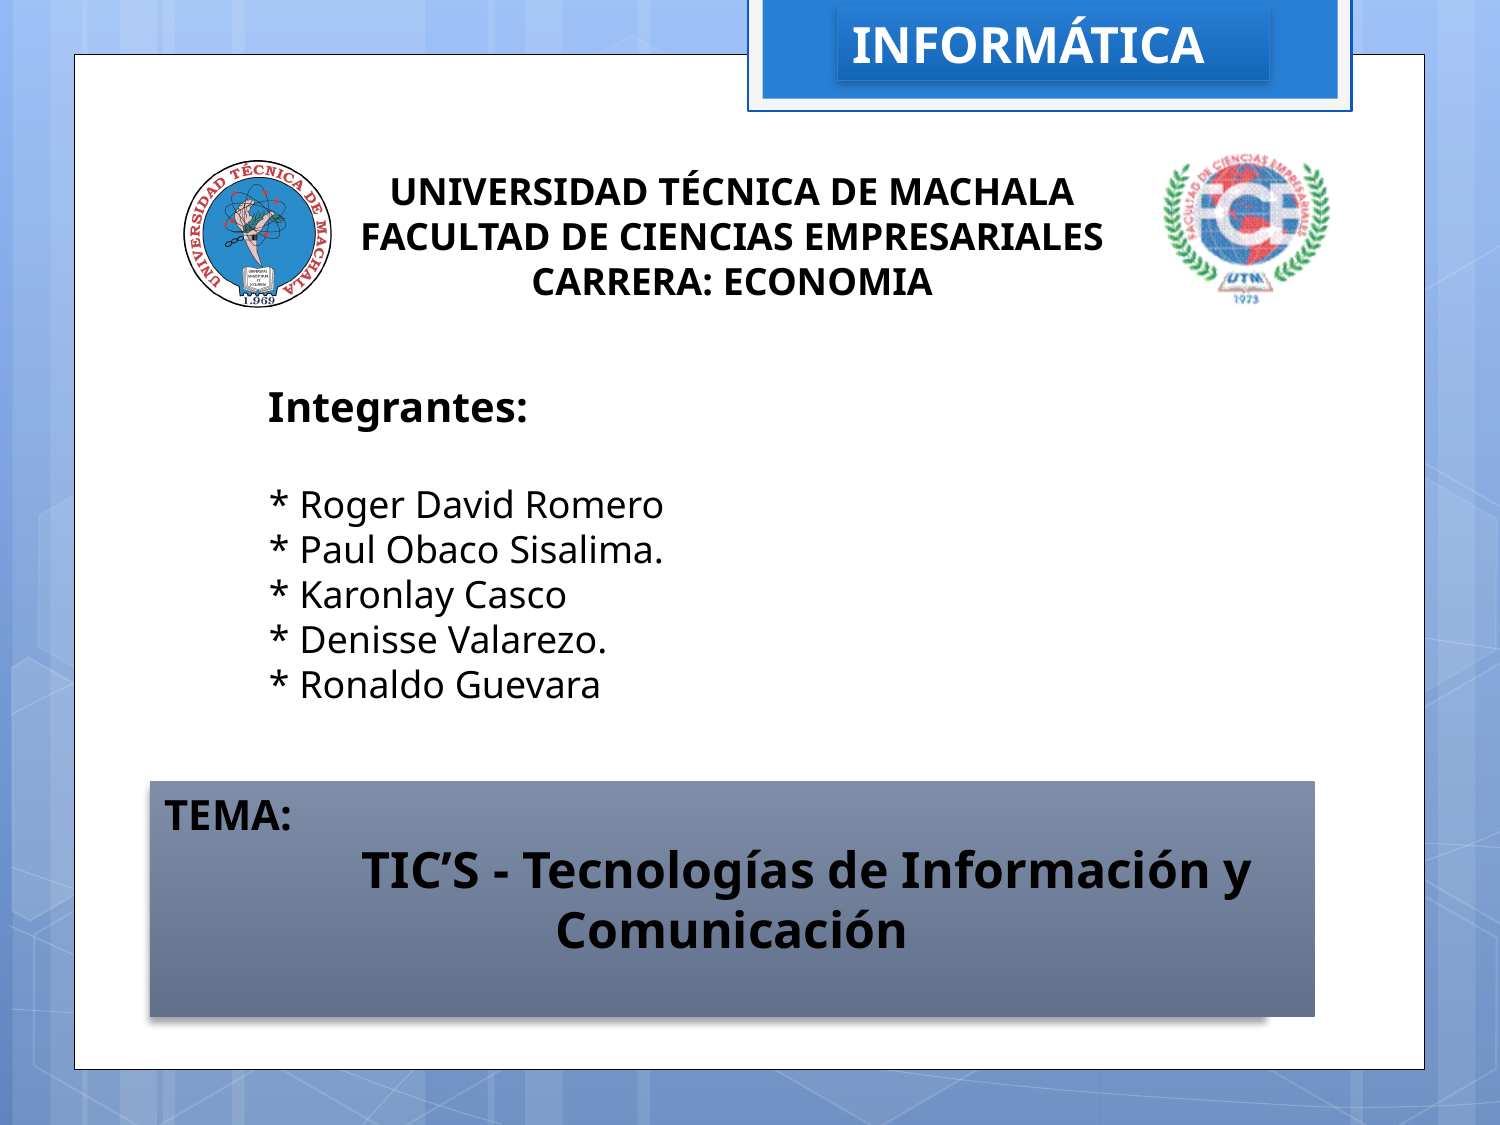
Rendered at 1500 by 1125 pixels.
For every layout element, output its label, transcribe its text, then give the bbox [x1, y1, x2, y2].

text_box UNIVERSIDAD TÉCNICA DE MACHALA FACULTAD DE CIENCIAS EMPRESARIALES CARRERA: ECONOMIA [312, 160, 1152, 356]
picture [182, 160, 332, 308]
picture [1163, 143, 1334, 308]
text_box INFORMÁTICA [837, 5, 1270, 81]
text_box Integrantes: * Roger David Romero * Paul Obaco Sisalima. * Karonlay Casco * Denisse Valarezo. * Ronaldo Guevara [254, 373, 1279, 759]
text_box TEMA: TIC’S - Tecnologías de Información y Comunicación [149, 781, 1315, 1017]
